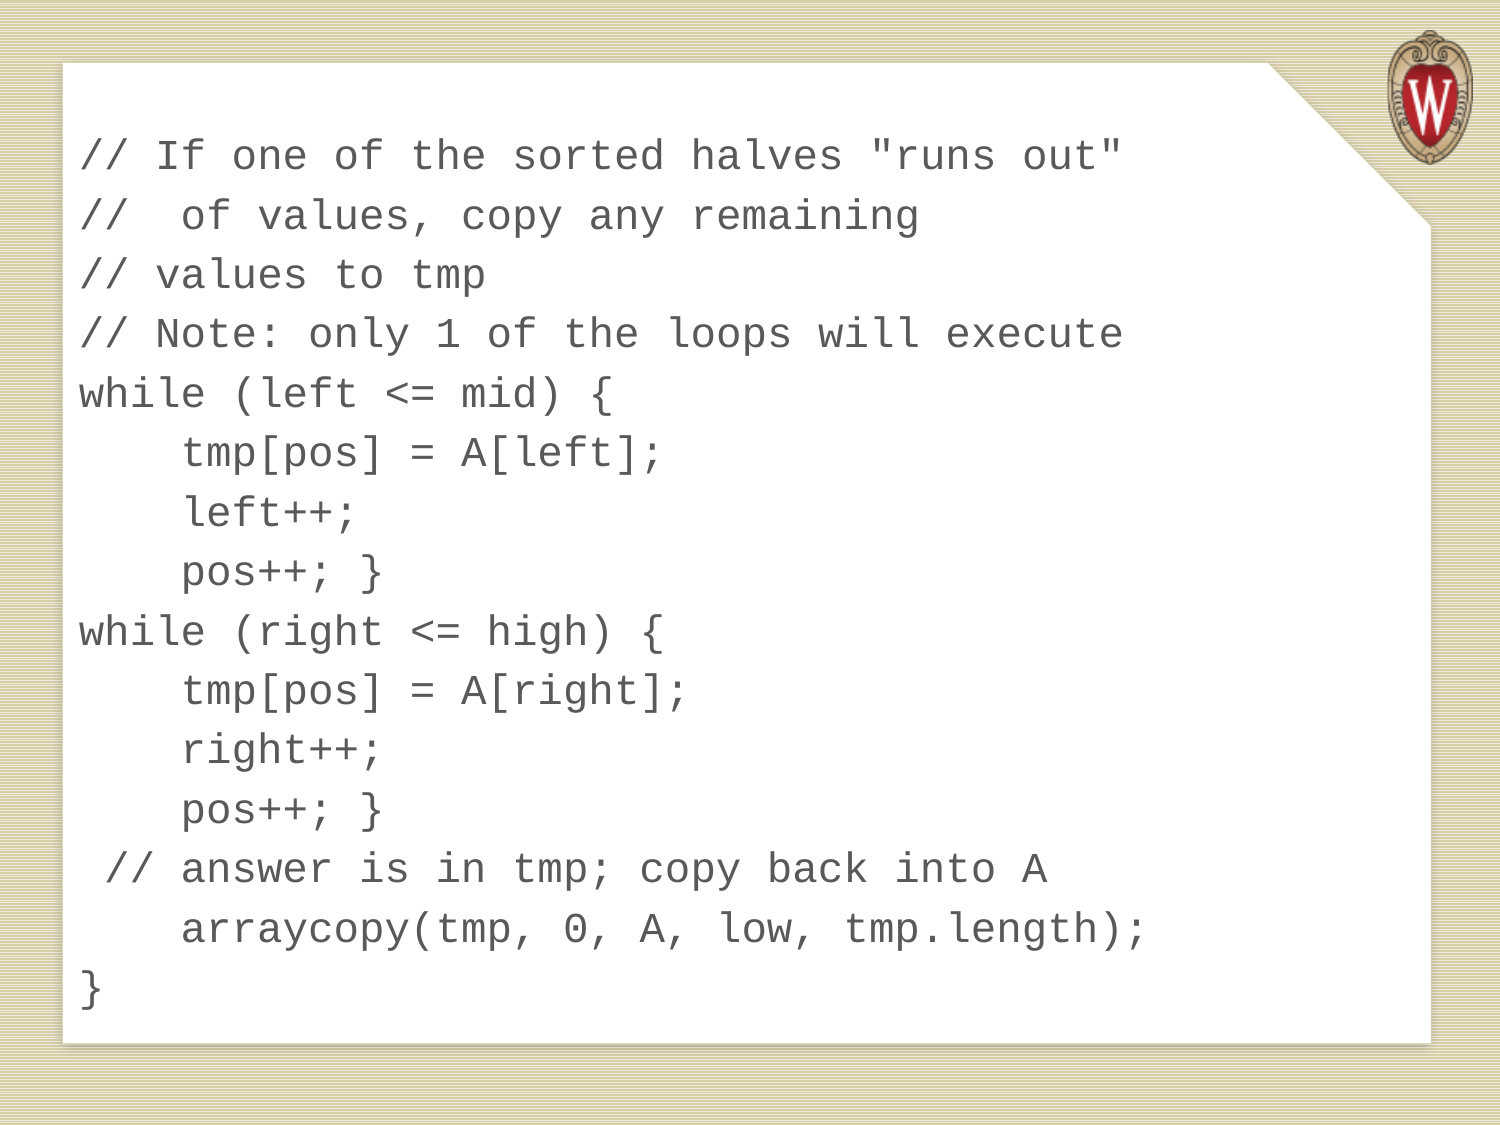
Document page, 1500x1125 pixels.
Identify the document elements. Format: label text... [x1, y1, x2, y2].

subtitle // If one of the sorted halves "runs out" // of values, copy any remaining // values to tmp // Note: only 1 of the loops will execute while (left <= mid) { tmp[pos] = A[left]; left++; pos++; } while (right <= high) { tmp[pos] = A[right]; right++; pos++; } // answer is in tmp; copy back into A arraycopy(tmp, 0, A, low, tmp.length); } [78, 127, 1424, 1019]
